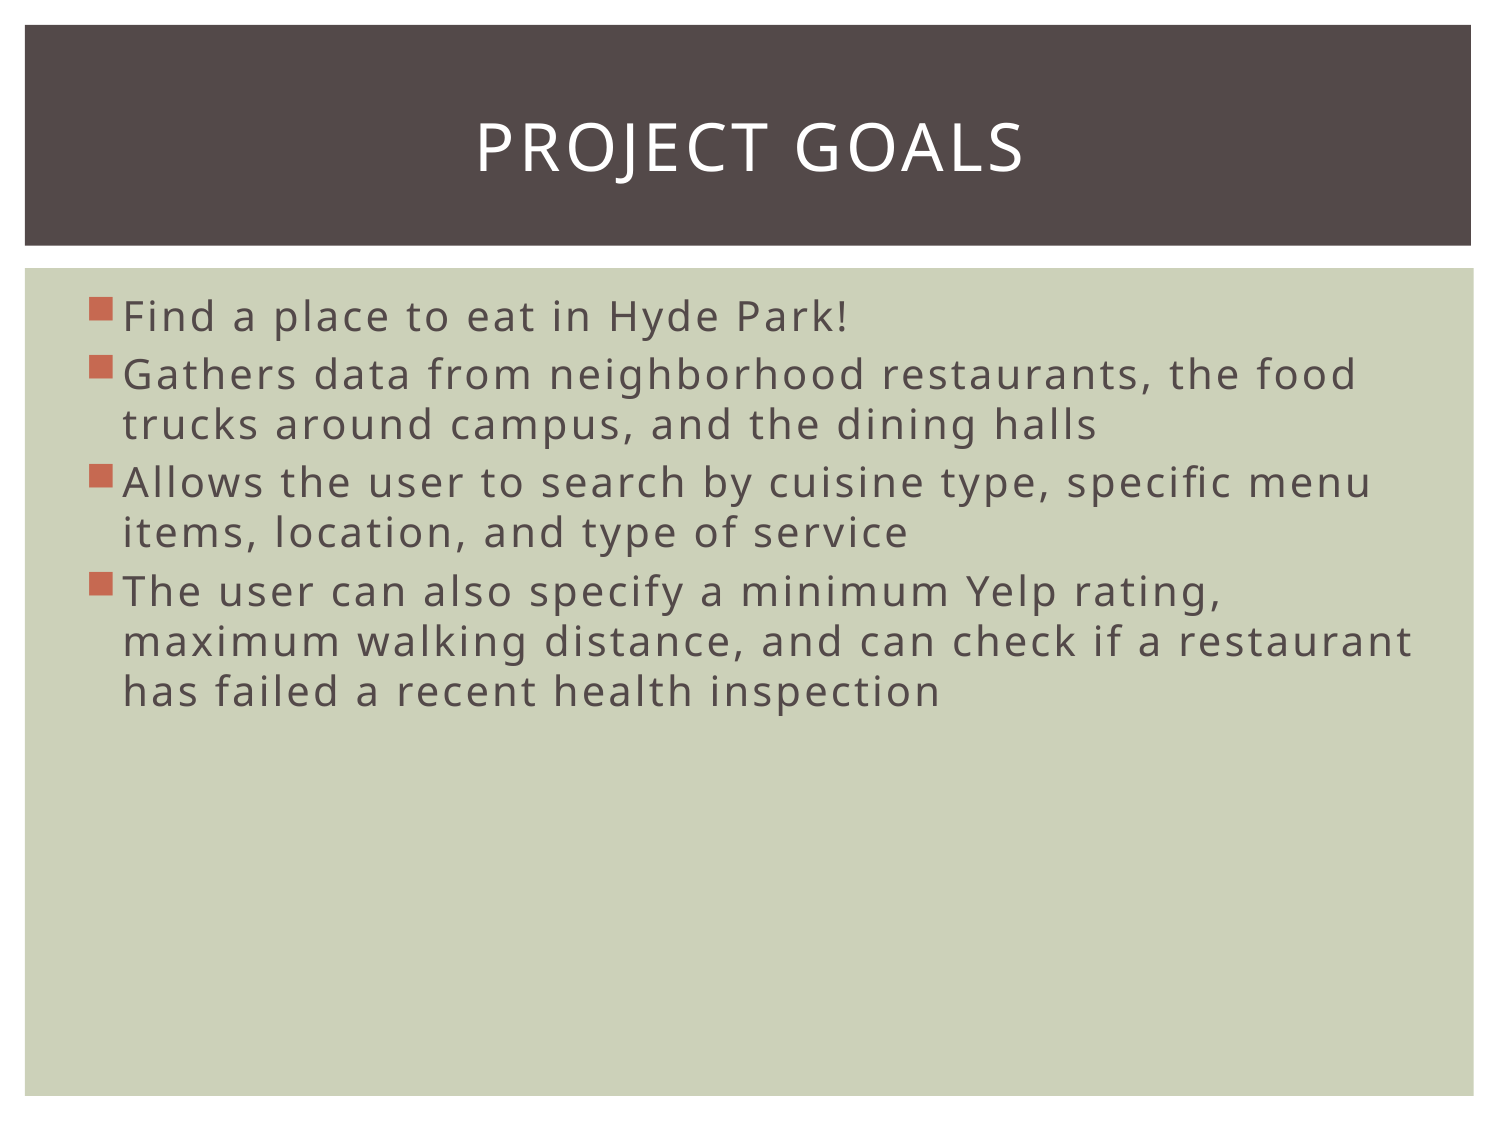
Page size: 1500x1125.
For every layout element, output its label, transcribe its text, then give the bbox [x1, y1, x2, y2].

list Find a place to eat in Hyde Park! Gathers data from neighborhood restaurants, the food trucks around campus, and the dining halls Allows the user to search by cuisine type, specific menu items, location, and type of service The user can also specify a minimum Yelp rating, maximum walking distance, and can check if a restaurant has failed a recent health inspection [62, 281, 1442, 1005]
title Project Goals [62, 58, 1438, 232]
